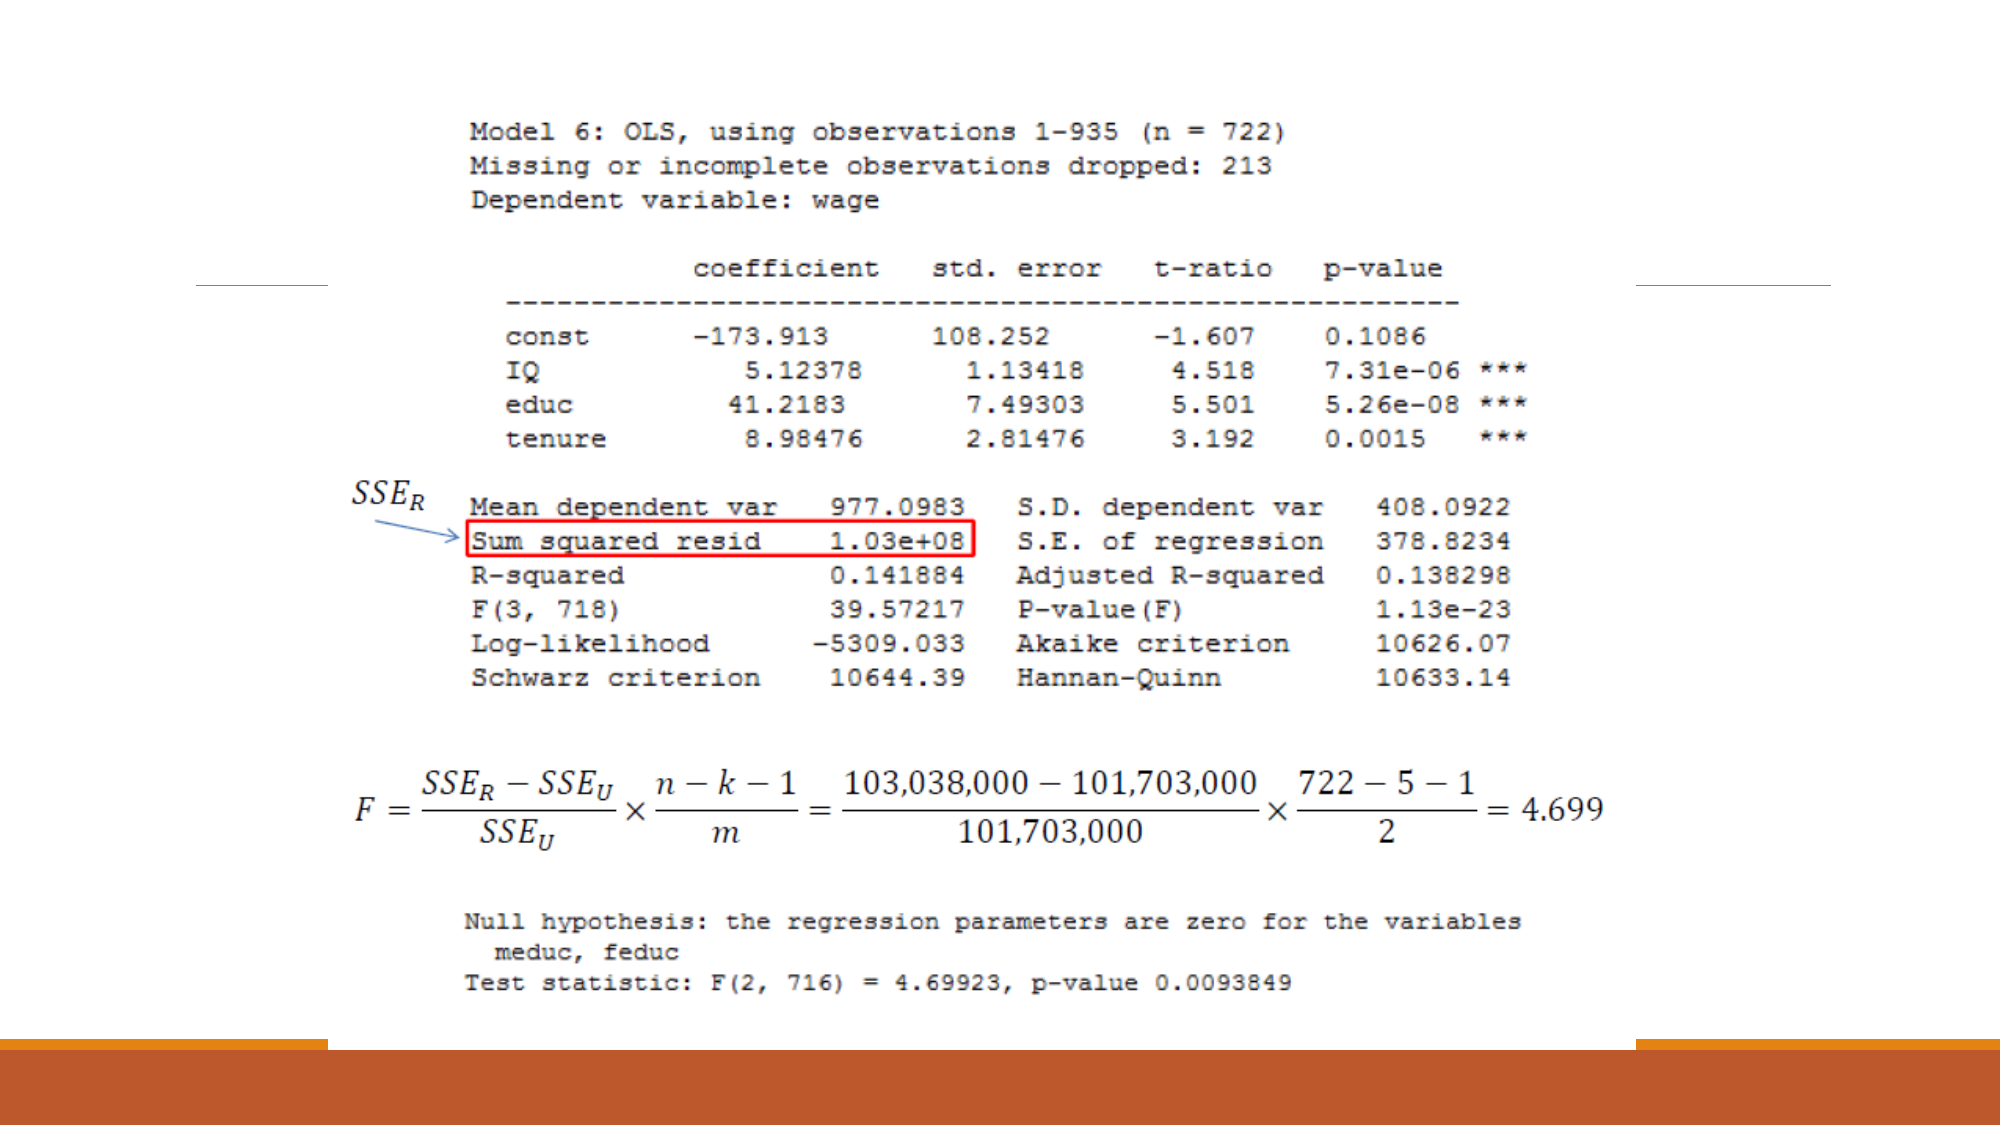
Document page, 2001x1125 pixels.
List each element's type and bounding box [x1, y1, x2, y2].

list [328, 76, 1636, 1051]
